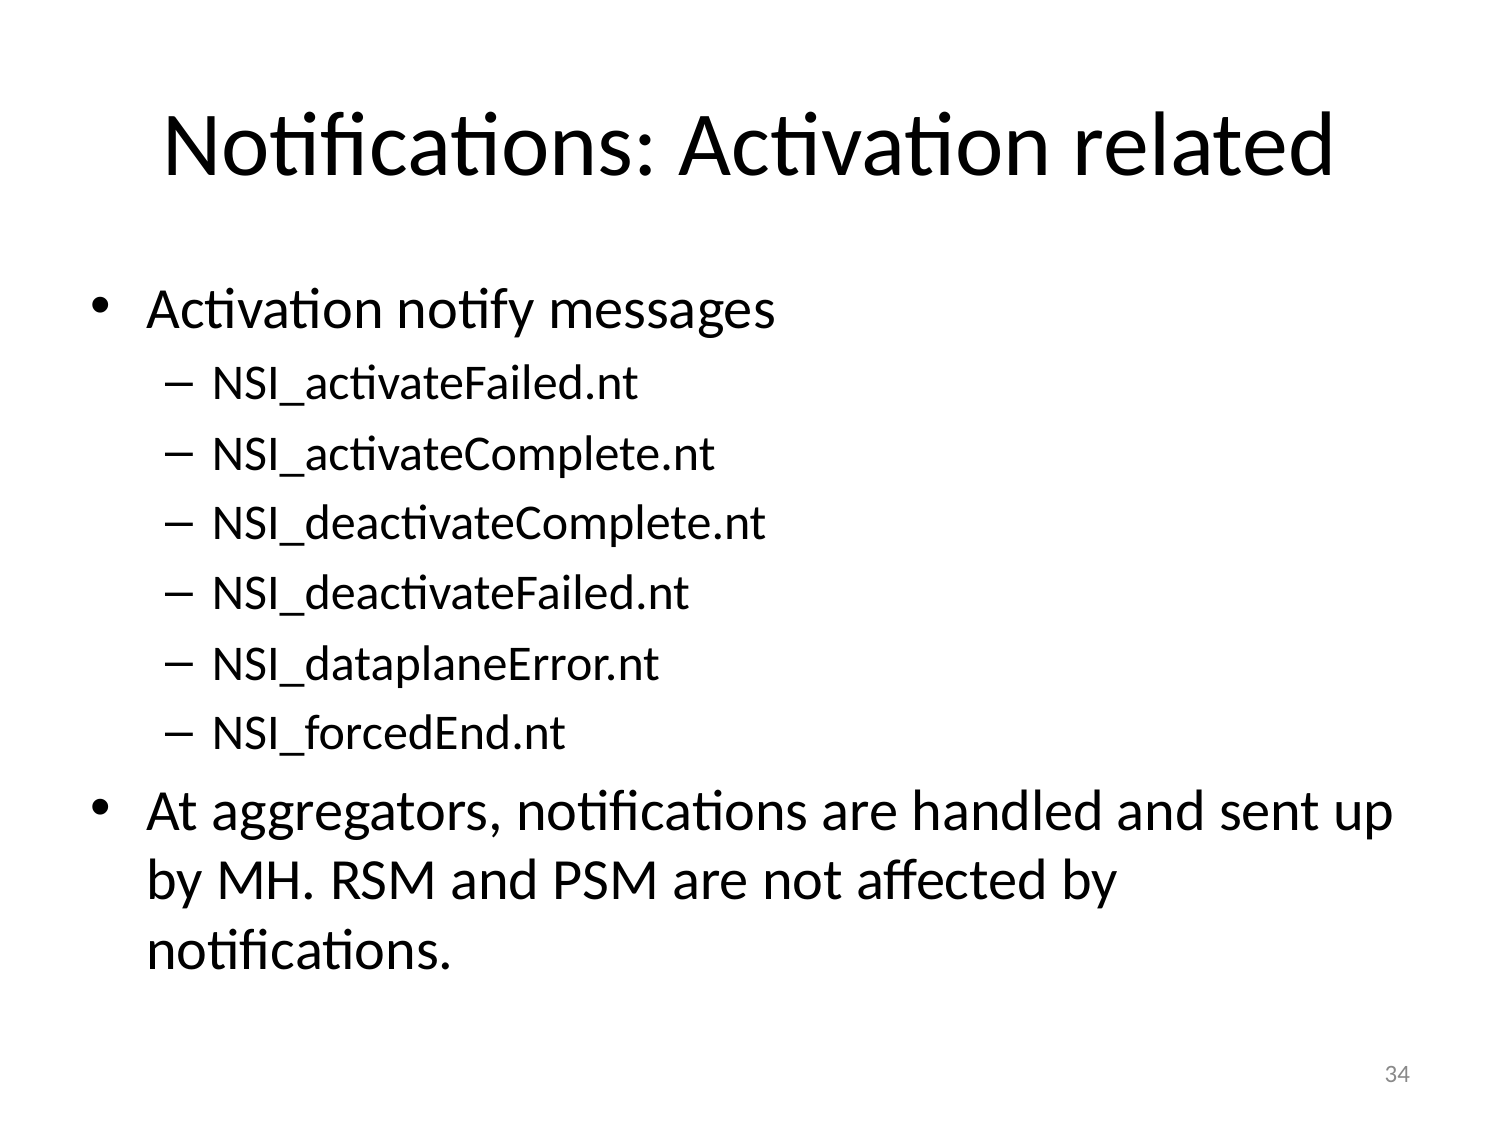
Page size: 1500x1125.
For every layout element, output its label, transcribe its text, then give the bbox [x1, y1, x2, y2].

list Activation notify messages NSI_activateFailed.nt NSI_activateComplete.nt NSI_deactivateComplete.nt NSI_deactivateFailed.nt NSI_dataplaneError.nt NSI_forcedEnd.nt At aggregators, notifications are handled and sent up by MH. RSM and PSM are not affected by notifications. [75, 262, 1425, 1005]
title Notifications: Activation related [75, 45, 1425, 233]
slide_number 34 [1074, 1042, 1425, 1103]
